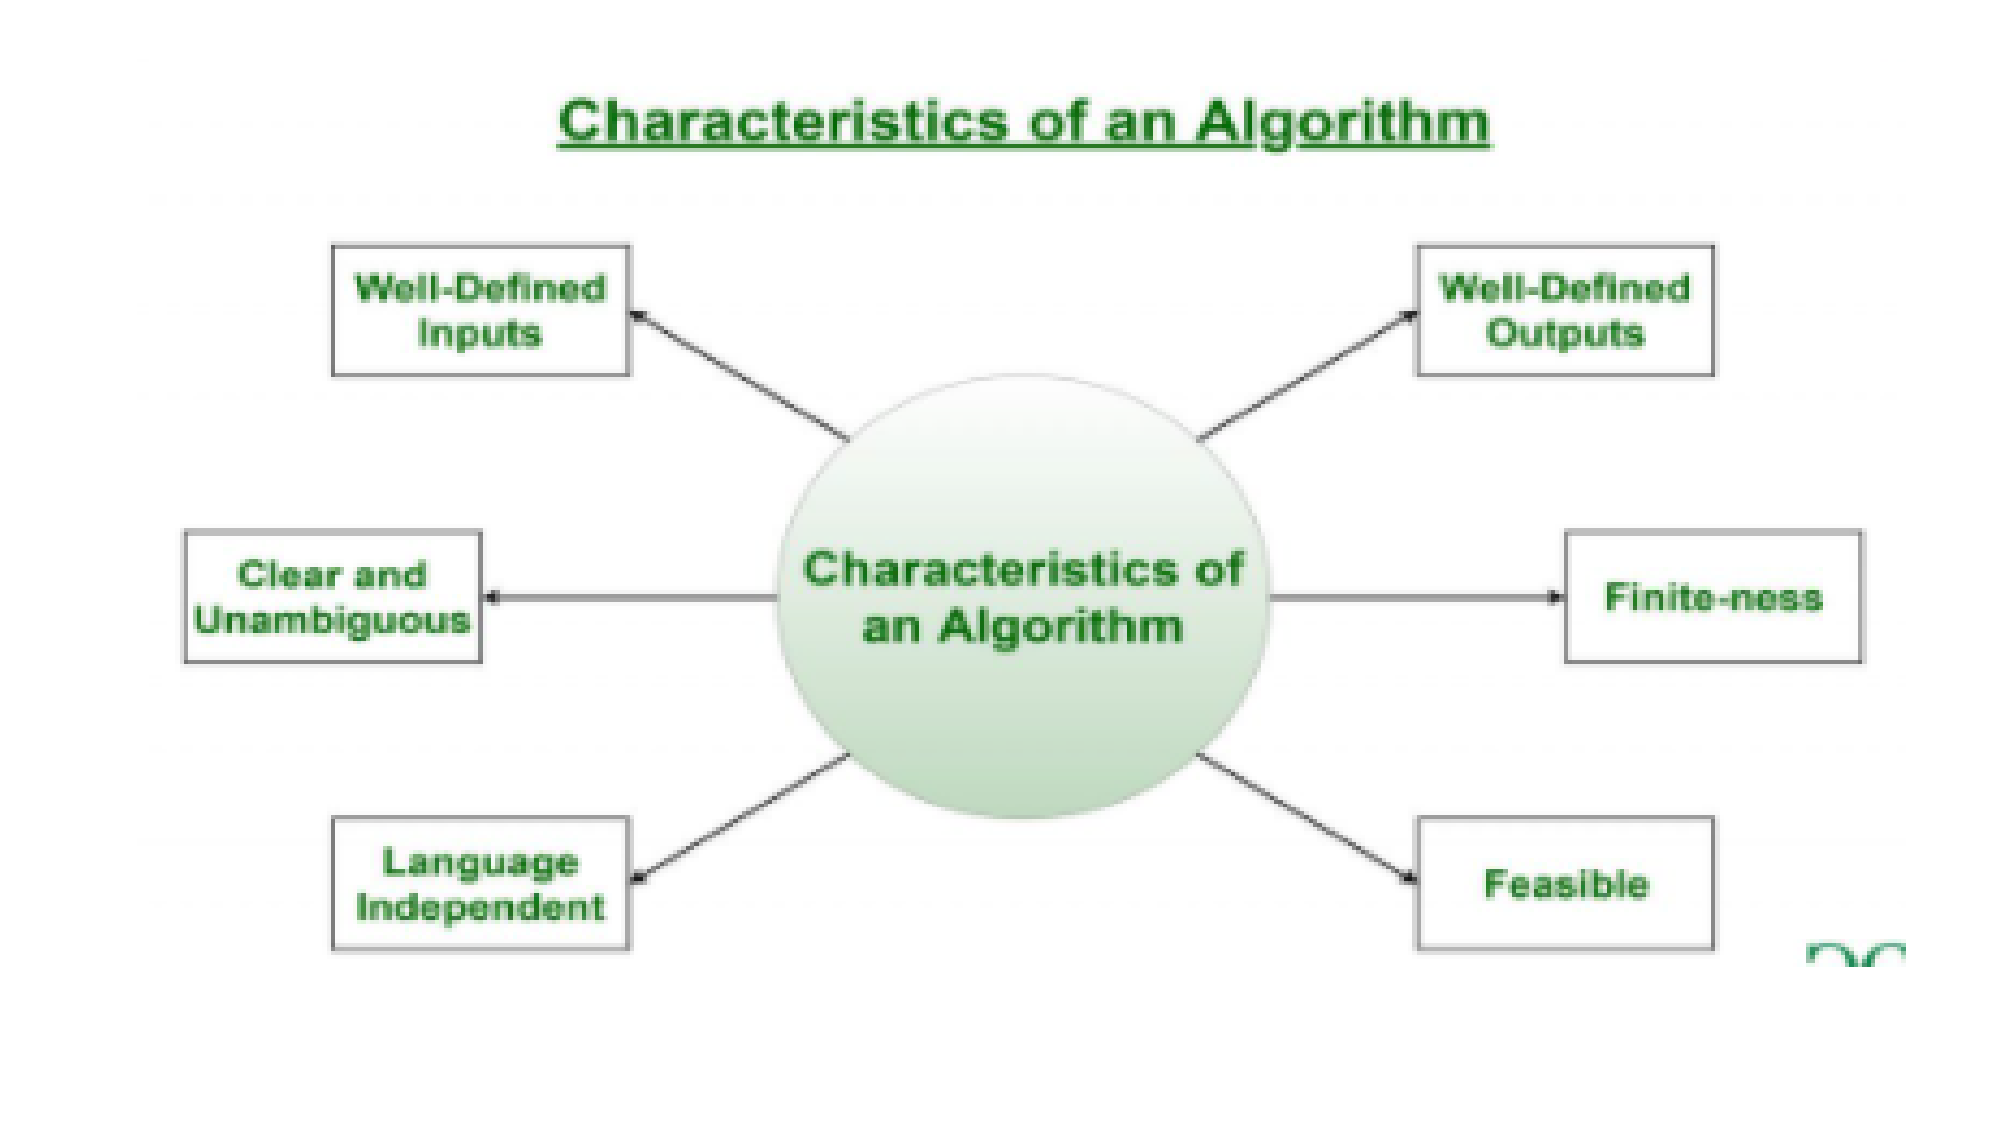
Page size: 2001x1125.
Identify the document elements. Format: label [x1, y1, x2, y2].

list [137, 59, 1906, 967]
